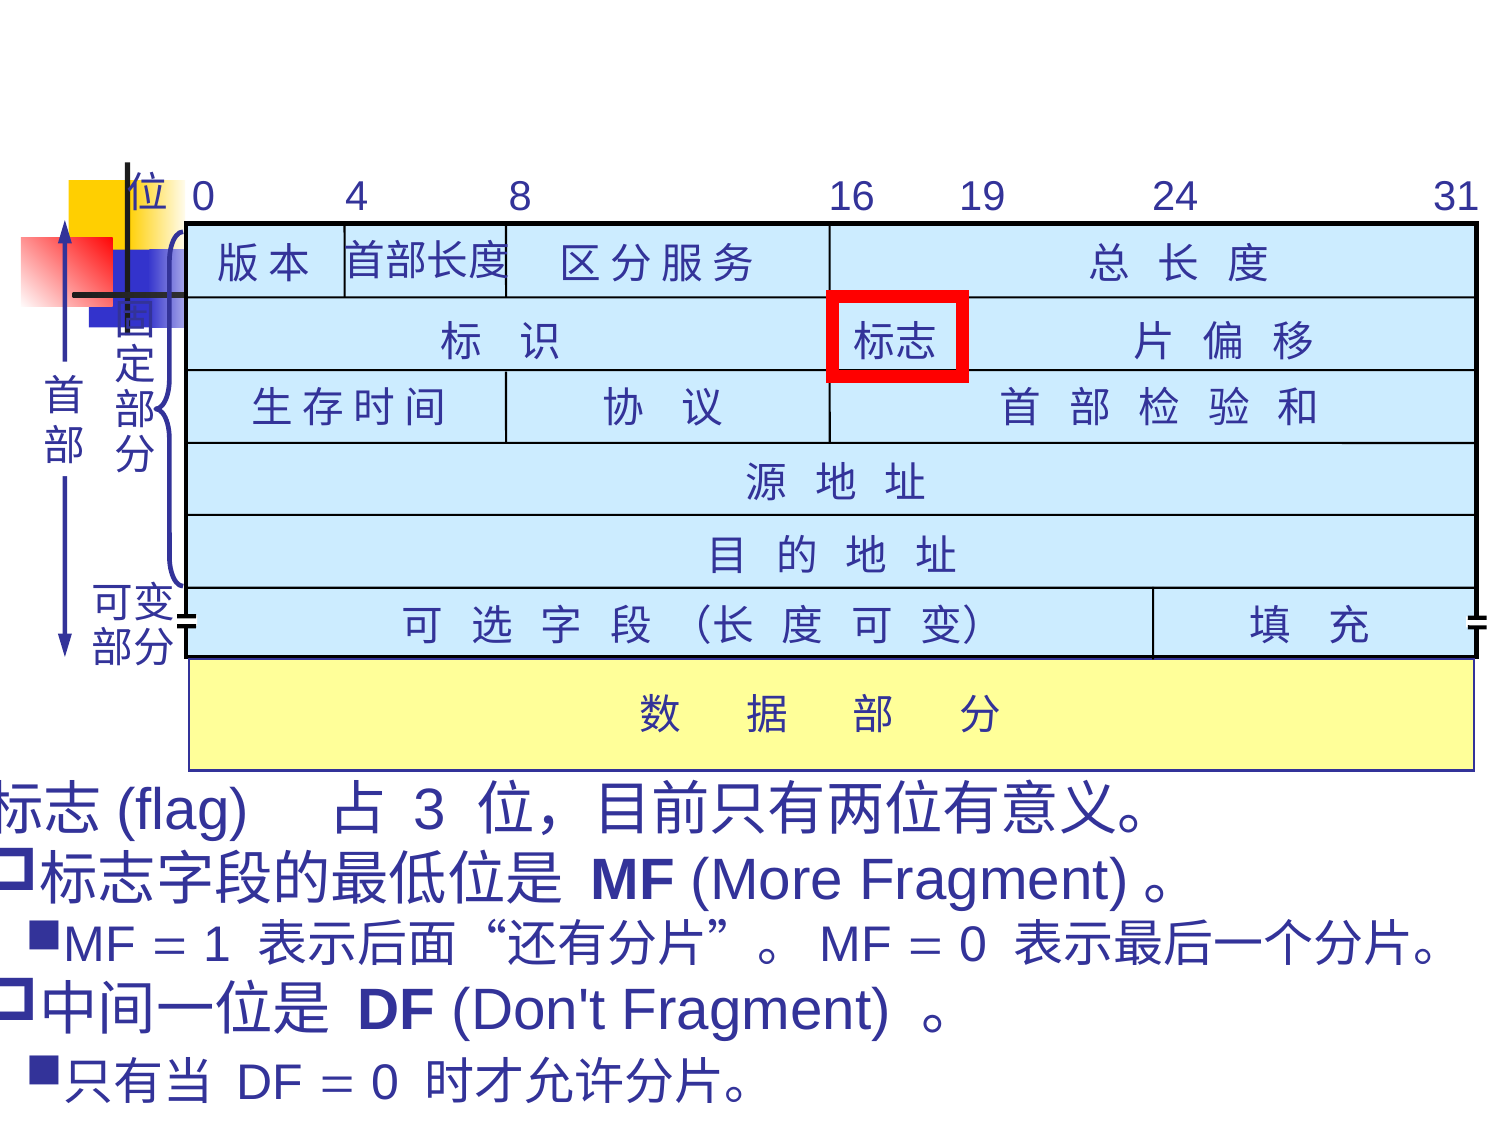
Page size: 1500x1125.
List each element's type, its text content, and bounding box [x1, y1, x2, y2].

text_box [188, 658, 1474, 763]
text_box 16 [813, 161, 890, 226]
text_box 标 识 [425, 307, 577, 372]
text_box 标志(flag) 占 3 位，目前只有两位有意义。 标志字段的最低位是 MF (More Fragment)。 MF  1 表示后面“还有分片”。MF  0 表示最后一个分片。 中间一位是 DF (Don't Fragment) 。 只有当 DF  0 时才允许分片。 [0, 763, 1478, 1119]
text_box 4 [330, 161, 384, 226]
text_box [963, 298, 1477, 370]
text_box 固 定 部 分 [100, 290, 169, 486]
text_box [58, 220, 72, 361]
text_box [186, 443, 1477, 514]
text_box 目 的 地 址 [692, 521, 973, 586]
text_box [186, 298, 829, 370]
text_box 19 [944, 161, 1021, 226]
text_box 总 长 度 [1073, 229, 1285, 294]
text_box 0 [177, 161, 230, 226]
text_box 31 [1418, 161, 1495, 226]
text_box 填 充 [1234, 591, 1386, 657]
text_box 可变 部分 [76, 574, 190, 679]
text_box [186, 223, 344, 297]
text_box [345, 291, 506, 297]
text_box 可 选 字 段 （长 度 可 变） [387, 591, 1020, 657]
text_box 24 [1137, 161, 1214, 226]
text_box [186, 515, 1477, 587]
text_box 区 分 服 务 [544, 229, 770, 294]
text_box [832, 296, 963, 377]
text_box [1154, 588, 1477, 657]
text_box [507, 223, 829, 297]
text_box 首 部 检 验 和 [984, 373, 1335, 439]
text_box 数 据 部 分 [625, 680, 1103, 746]
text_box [175, 614, 198, 627]
text_box [190, 588, 1153, 657]
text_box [1465, 616, 1488, 628]
text_box [830, 223, 1477, 297]
text_box 位 [111, 158, 184, 224]
text_box [830, 371, 1477, 442]
text_box 8 [493, 161, 547, 226]
text_box [186, 371, 829, 442]
text_box [58, 477, 72, 657]
text_box 首 部 [28, 361, 100, 477]
text_box 首部长度 [328, 226, 526, 291]
text_box [155, 231, 184, 587]
text_box 源 地 址 [730, 448, 942, 514]
text_box 生 存 时 间 [236, 373, 462, 439]
text_box 协 议 [587, 373, 738, 439]
text_box 版 本 [202, 229, 326, 294]
text_box 片 偏 移 [1118, 307, 1329, 372]
